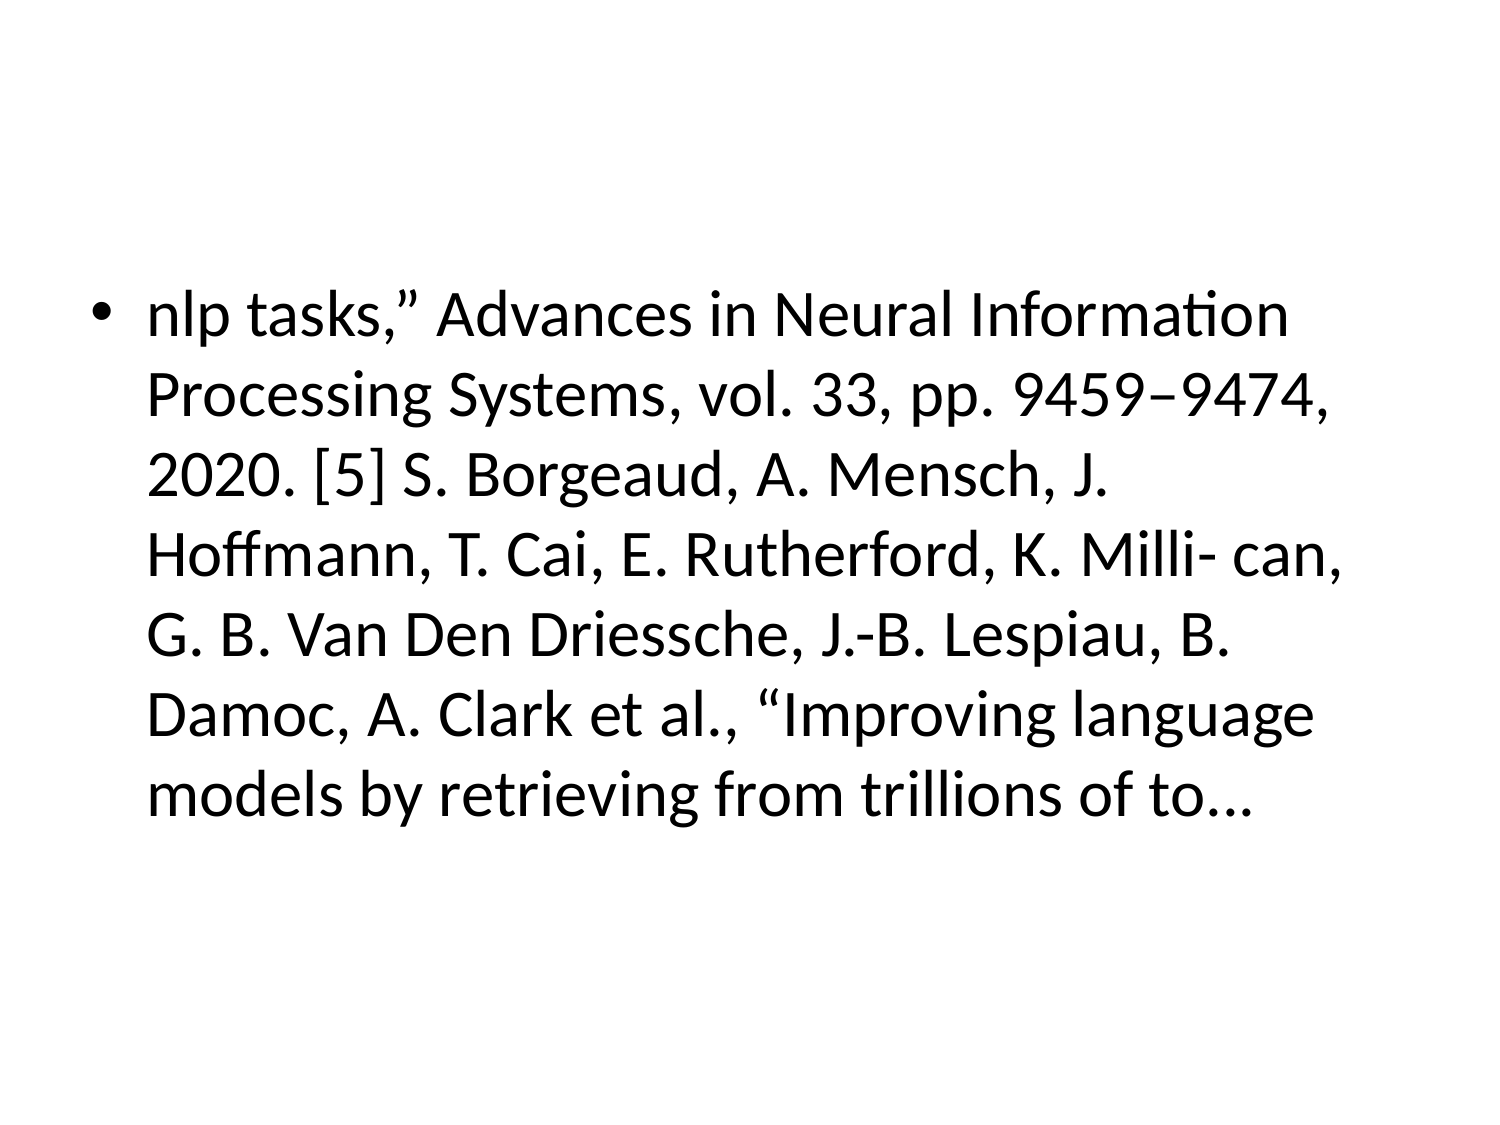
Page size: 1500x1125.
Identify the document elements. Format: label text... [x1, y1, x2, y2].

list nlp tasks,” Advances in Neural Information Processing Systems, vol. 33, pp. 9459–9474, 2020. [5] S. Borgeaud, A. Mensch, J. Hoffmann, T. Cai, E. Rutherford, K. Milli- can, G. B. Van Den Driessche, J.-B. Lespiau, B. Damoc, A. Clark et al., “Improving language models by retrieving from trillions of to... [75, 262, 1425, 1005]
